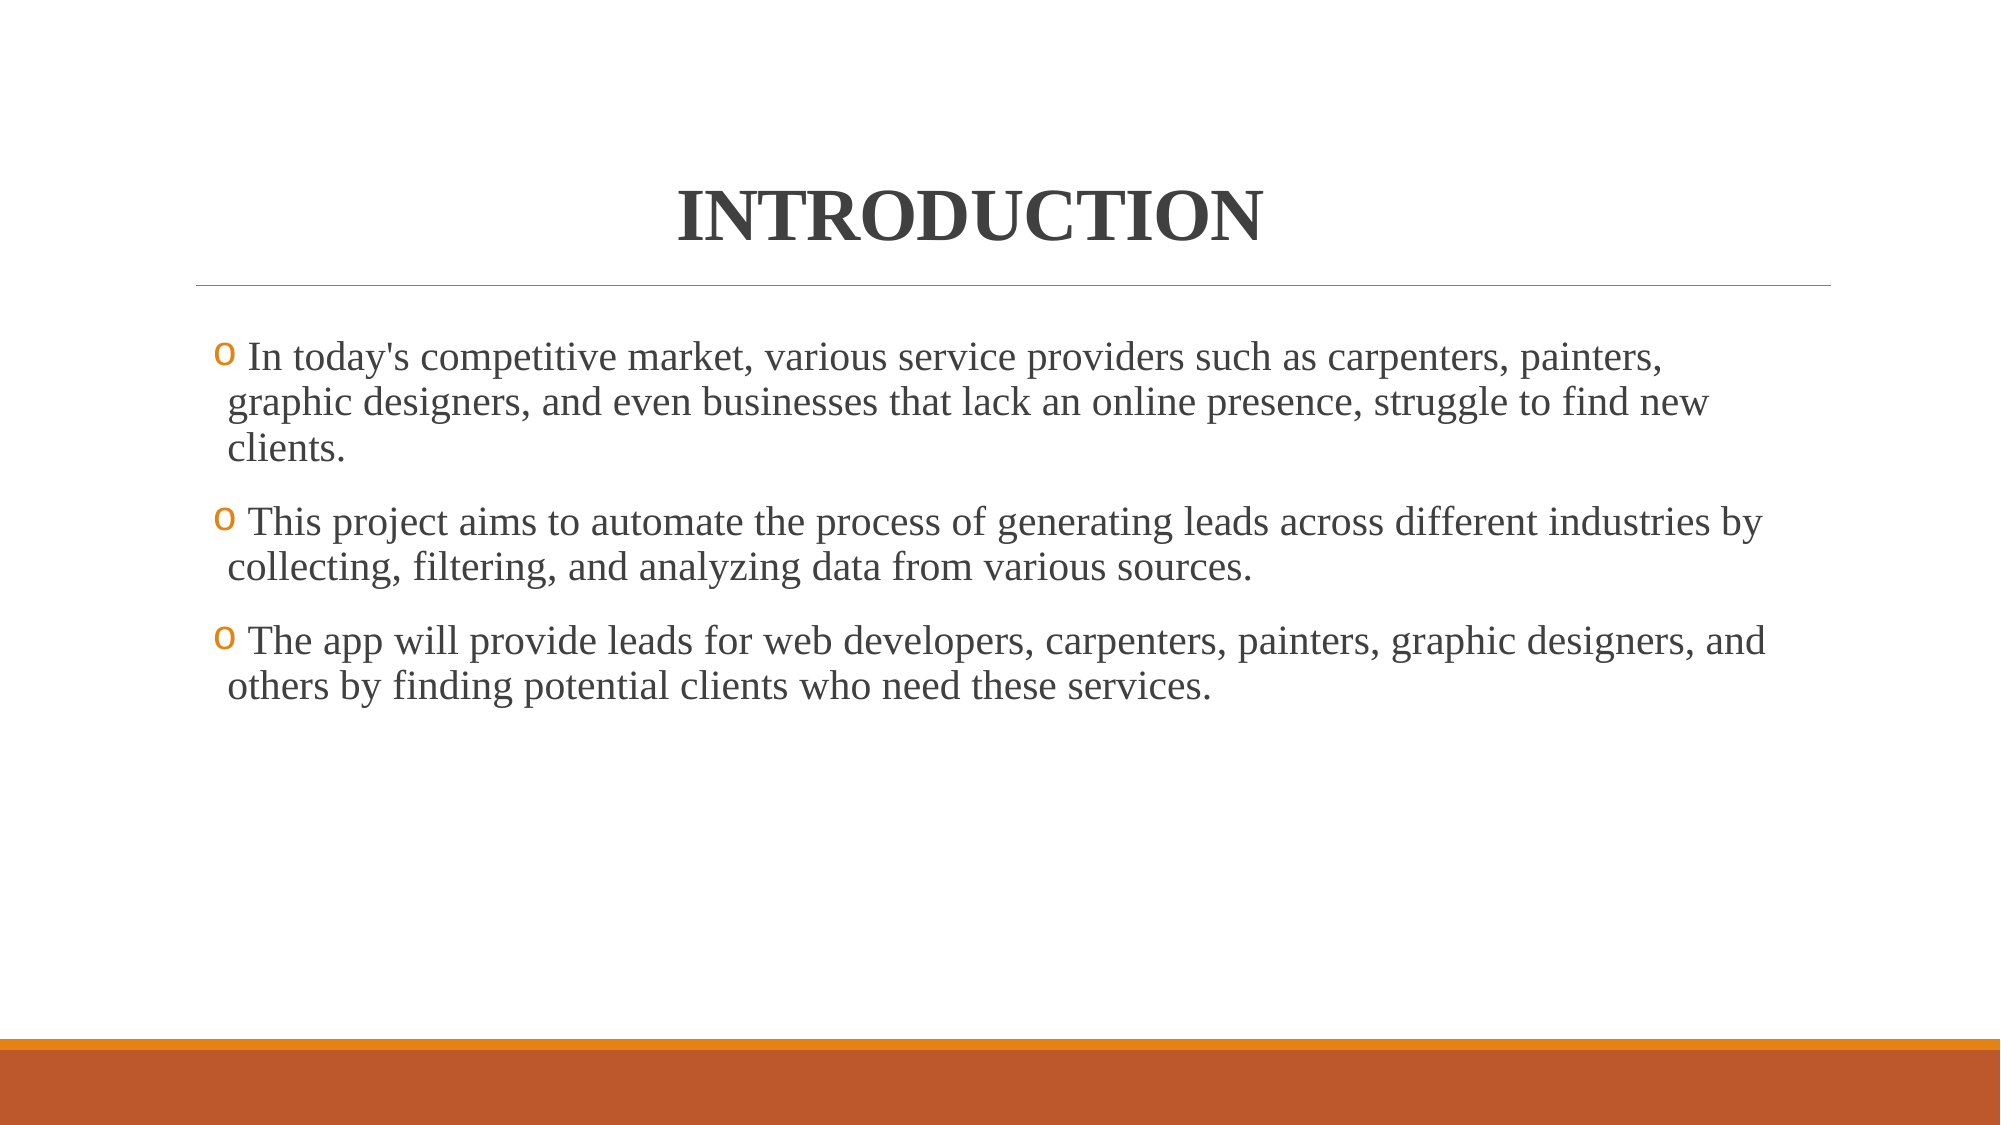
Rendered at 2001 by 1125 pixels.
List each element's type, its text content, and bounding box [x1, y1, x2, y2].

title INTRODUCTION [183, 91, 1759, 264]
list In today's competitive market, various service providers such as carpenters, painters, graphic designers, and even businesses that lack an online presence, struggle to find new clients. This project aims to automate the process of generating leads across different industries by collecting, filtering, and analyzing data from various sources. The app will provide leads for web developers, carpenters, painters, graphic designers, and others by finding potential clients who need these services. [212, 327, 1788, 1048]
